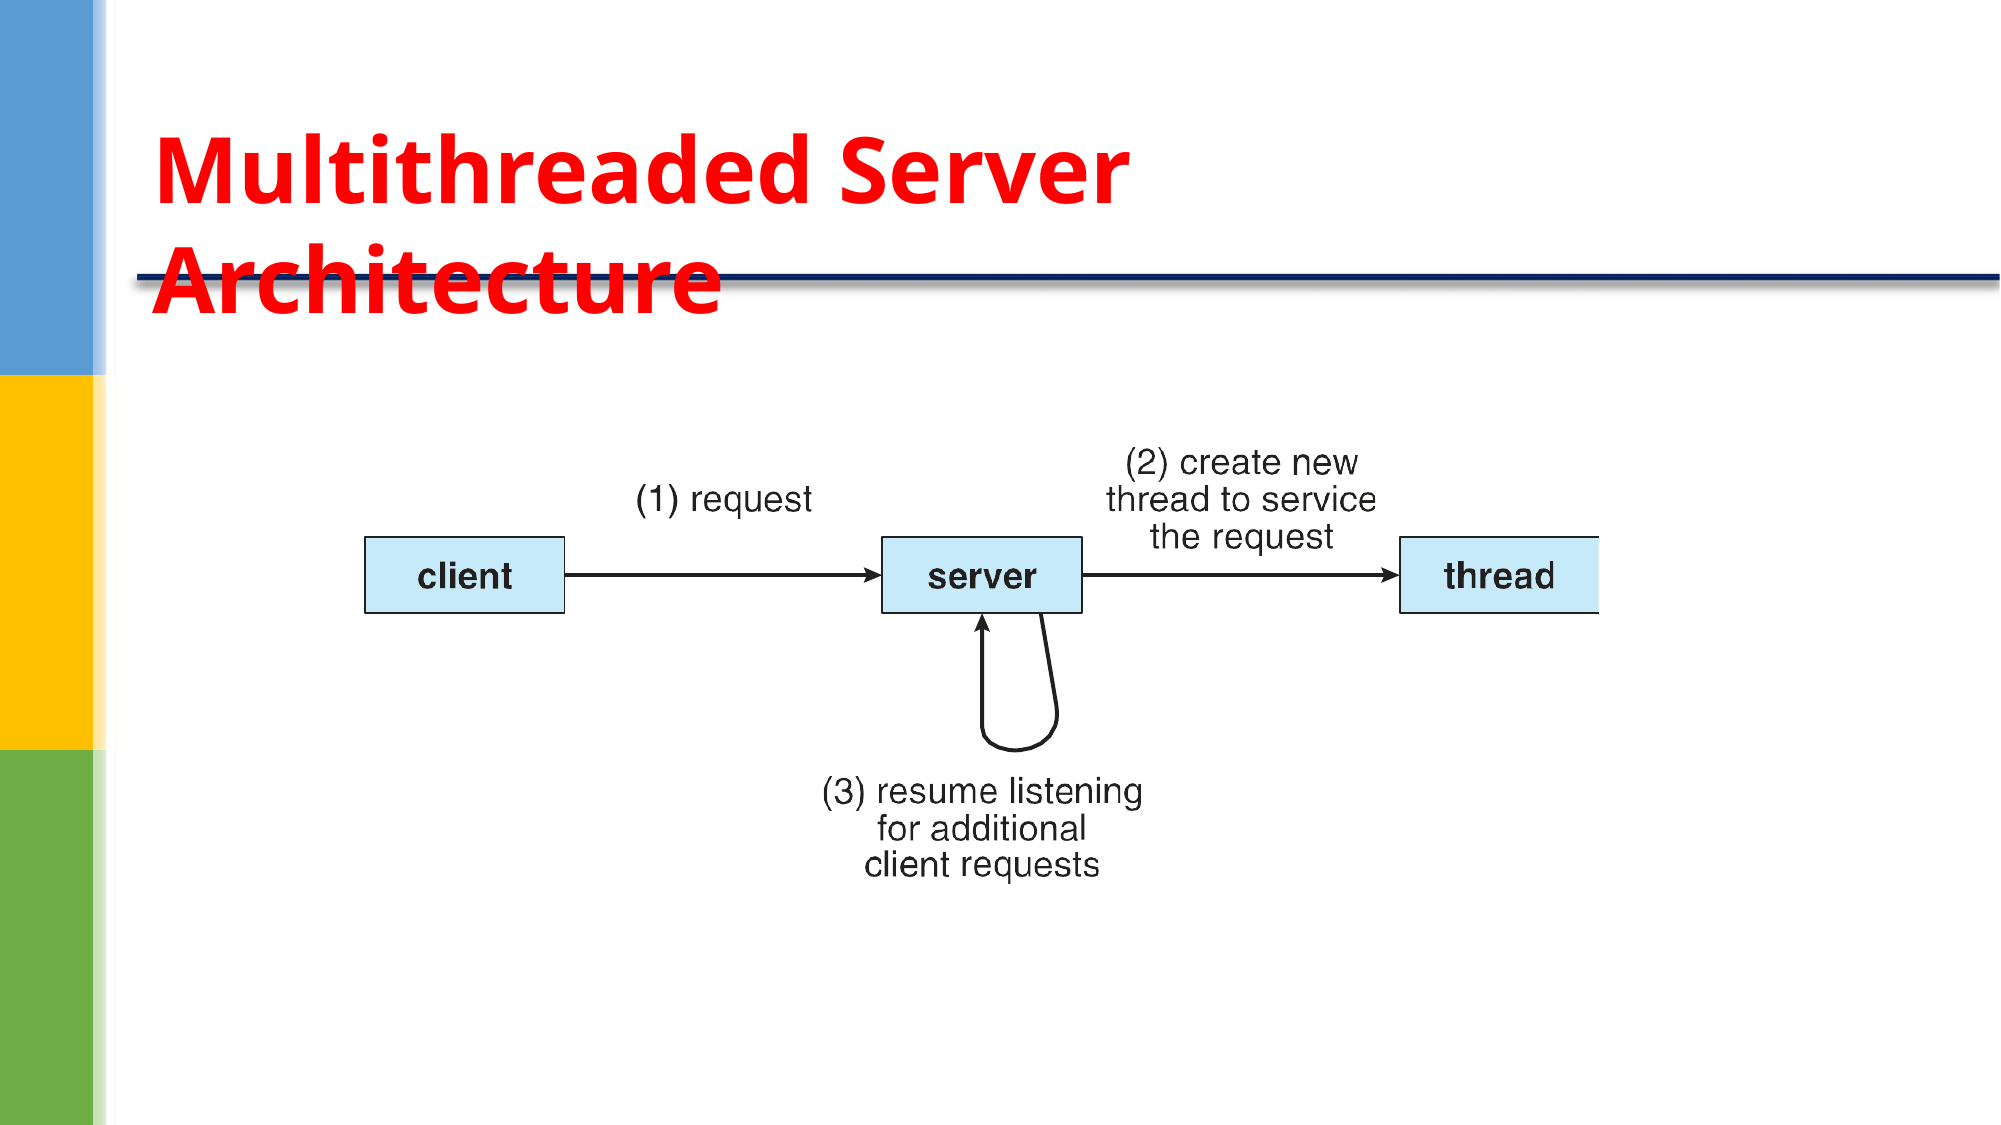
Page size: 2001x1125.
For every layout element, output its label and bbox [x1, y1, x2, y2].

text_box [0, 0, 2000, 1125]
